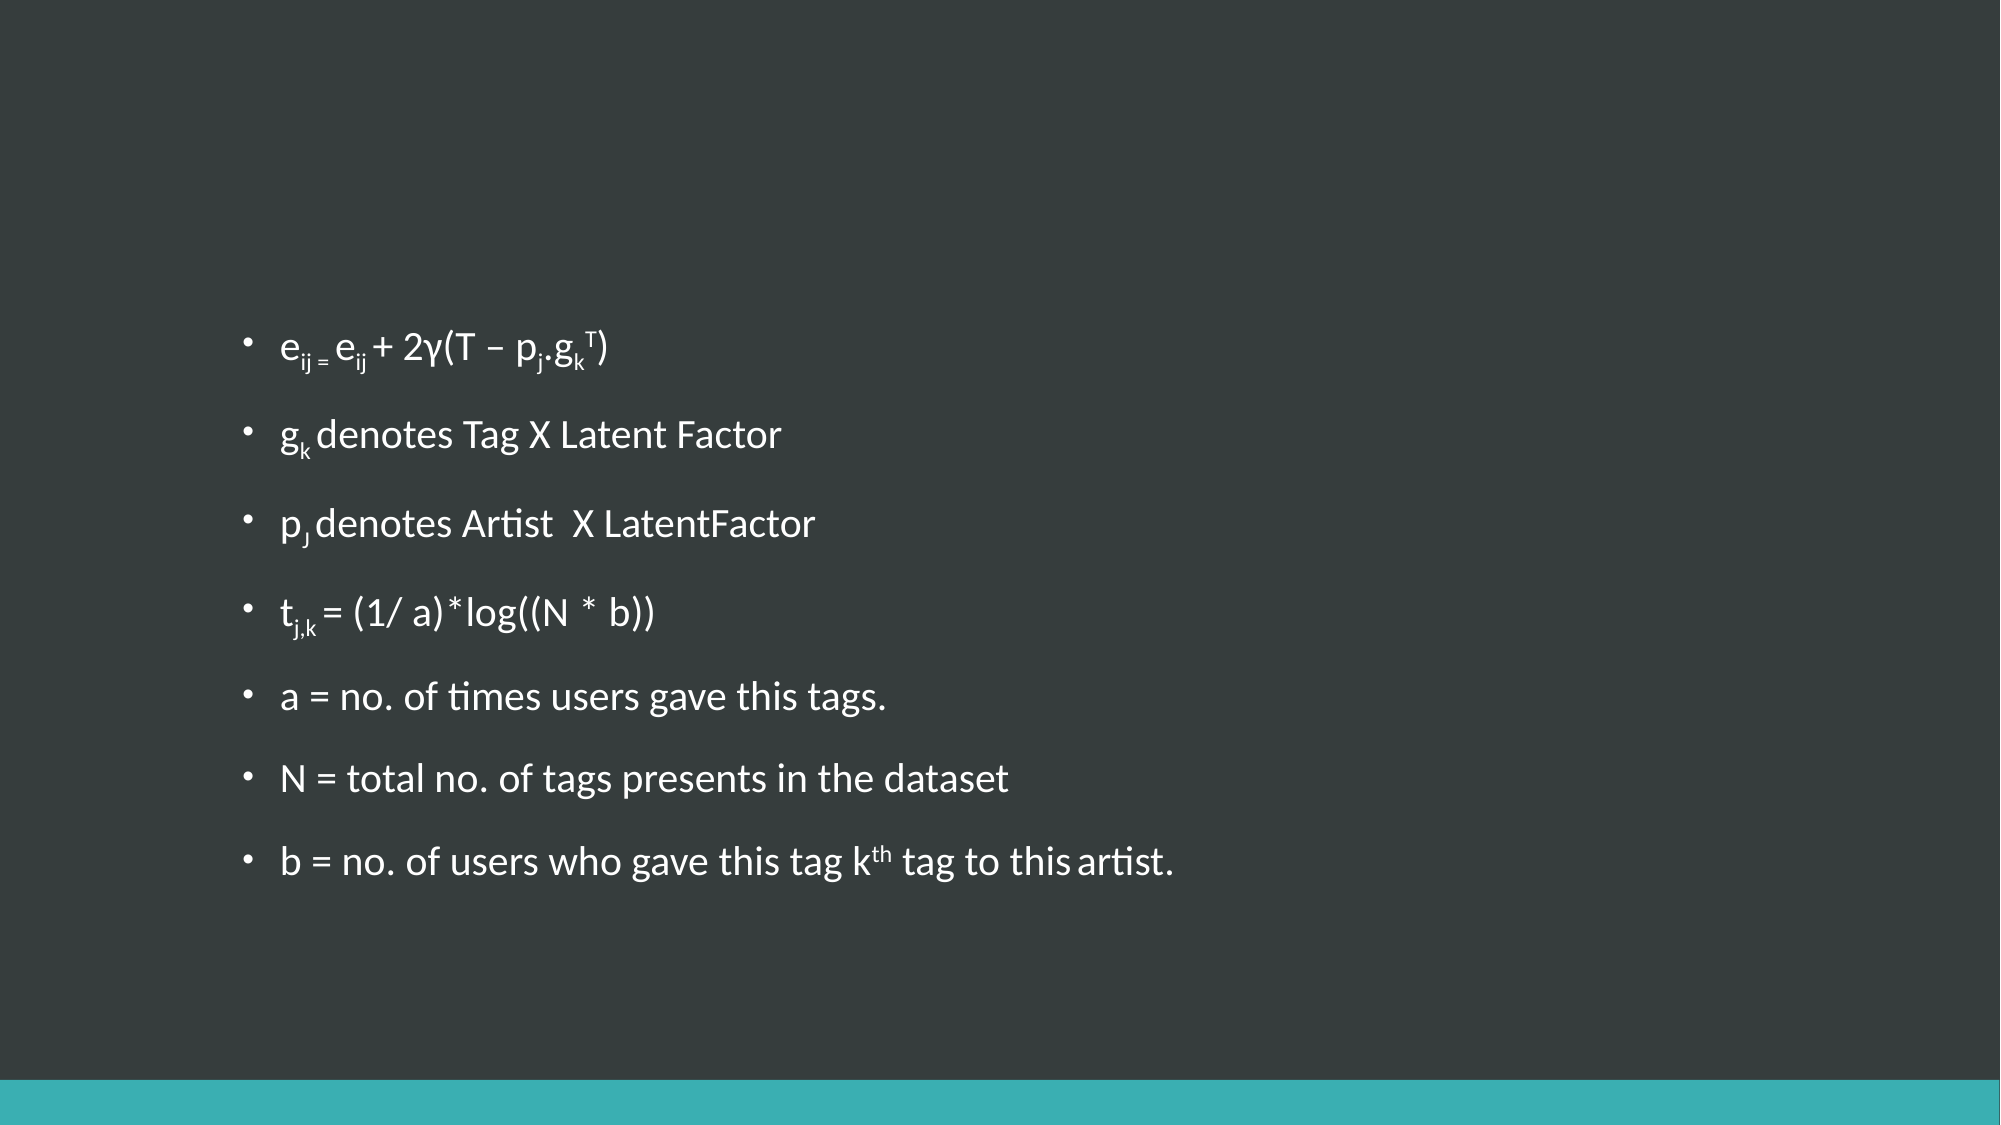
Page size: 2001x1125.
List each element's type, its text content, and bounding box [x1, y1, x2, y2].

list eij = eij + 2γ(T – pj.gkT) gk denotes Tag X Latent Factor pJ denotes Artist X LatentFactor tj,k = (1/ a)*log((N * b)) a = no. of times users gave this tags. N = total no. of tags presents in the dataset b = no. of users who gave this tag kth tag to this artist. [219, 311, 1780, 990]
